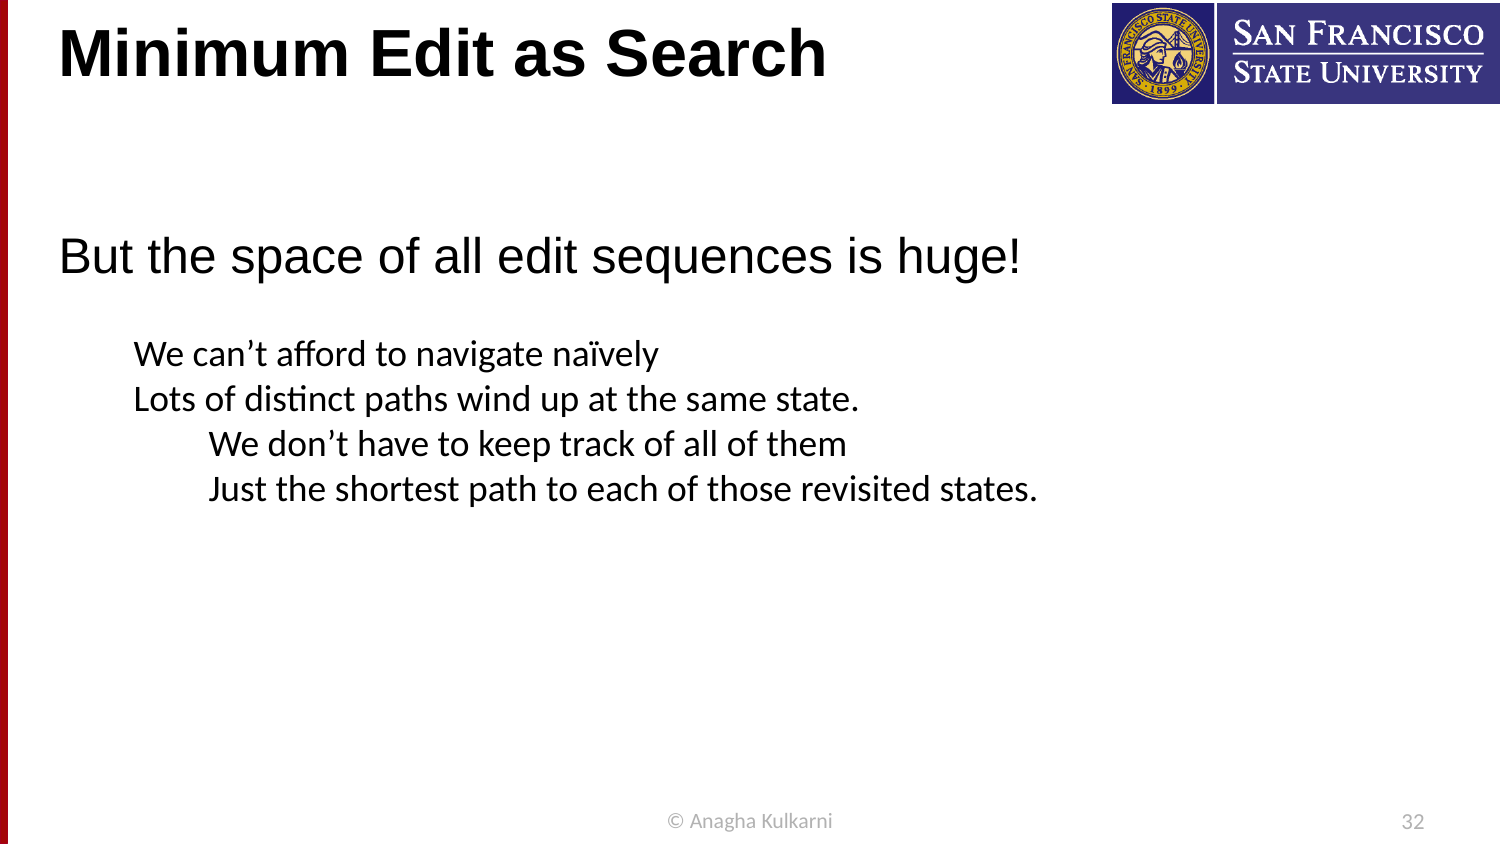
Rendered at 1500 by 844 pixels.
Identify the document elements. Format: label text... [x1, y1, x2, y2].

title Minimum Edit as Search [58, 9, 1117, 174]
slide_number 32 [1080, 806, 1425, 835]
footer © Anagha Kulkarni [510, 806, 990, 834]
list But the space of all edit sequences is huge! We can’t afford to navigate naïvely Lots of distinct paths wind up at the same state. We don’t have to keep track of all of them Just the shortest path to each of those revisited states. [58, 223, 1442, 593]
picture [1112, 3, 1500, 104]
